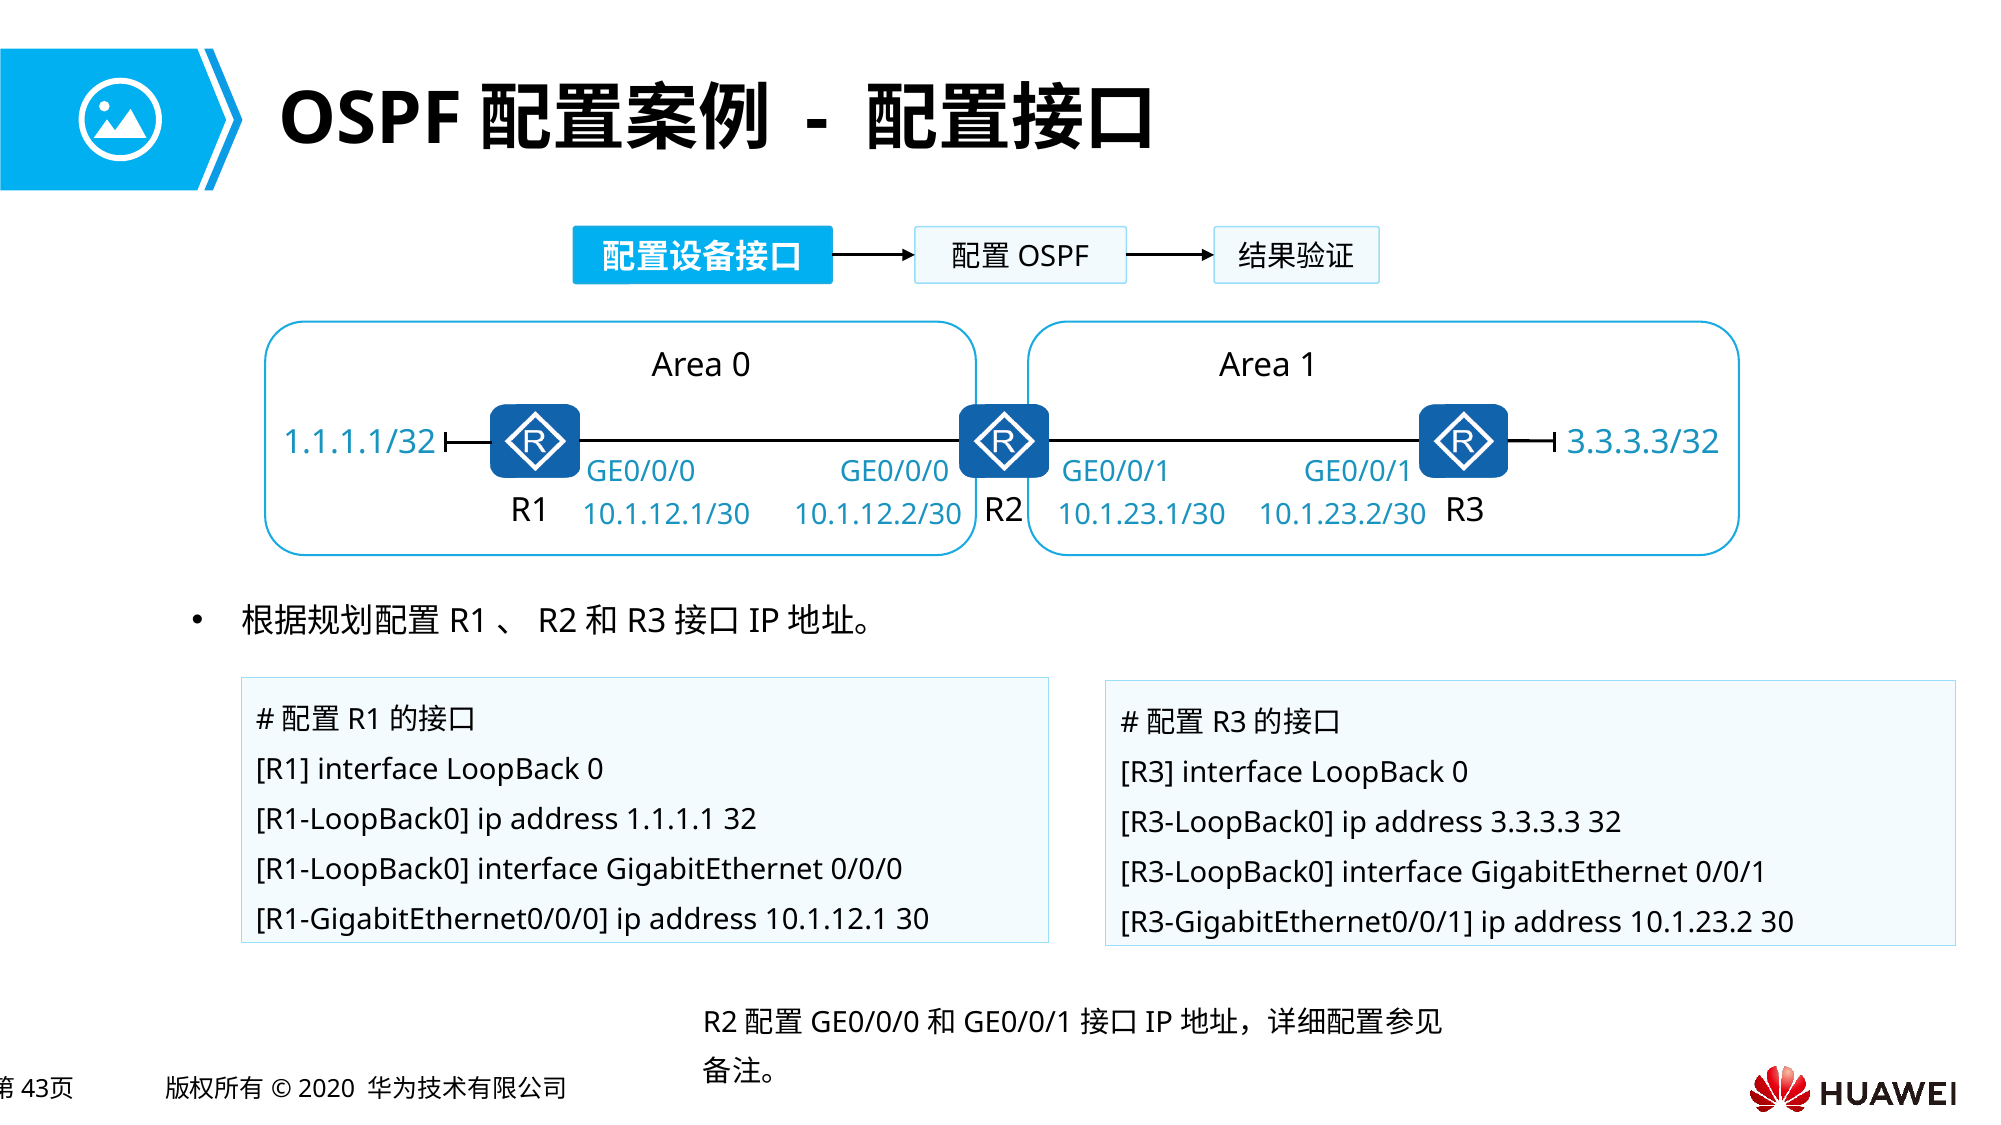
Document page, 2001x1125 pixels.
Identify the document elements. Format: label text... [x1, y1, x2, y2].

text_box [779, 445, 1042, 539]
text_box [1243, 445, 1556, 539]
text_box #配置R3的接口 [R3] interface LoopBack 0 [R3-LoopBack0] ip address 3.3.3.3 32 [R3-LoopBack0] interface GigabitEthernet 0/0/1 [R3-GigabitEthernet0/0/1] ip address 10.1.23.2 30 [1105, 680, 1956, 946]
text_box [1042, 445, 1243, 539]
text_box 配置设备接口 [573, 226, 832, 284]
picture [1419, 404, 1508, 445]
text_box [445, 431, 493, 452]
picture [1750, 1066, 1956, 1112]
picture [490, 404, 580, 478]
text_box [567, 445, 779, 539]
title OSPF配置案例 - 配置接口 [261, 67, 1874, 173]
text_box 1.1.1.1/32 [268, 413, 452, 468]
text_box R2配置GE0/0/0和GE0/0/1接口IP地址，详细配置参见备注。 [688, 982, 1480, 1057]
text_box [1028, 321, 1739, 556]
text_box 结果验证 [1213, 225, 1381, 285]
text_box 3.3.3.3/32 [1552, 413, 1735, 468]
text_box #配置R1的接口 [R1] interface LoopBack 0 [R1-LoopBack0] ip address 1.1.1.1 32 [R1-LoopBack0] interface GigabitEthernet 0/0/0 [R1-GigabitEthernet0/0/0] ip address 10.1.12.1 30 [241, 677, 1049, 943]
picture [959, 404, 1049, 445]
text_box 配置OSPF [913, 225, 1128, 285]
text_box 根据规划配置R1、R2和R3接口IP地址。 [176, 575, 936, 651]
text_box [265, 321, 976, 556]
text_box R1 [495, 480, 567, 536]
text_box Area 1 [1204, 335, 1334, 391]
text_box Area 0 [636, 335, 767, 391]
